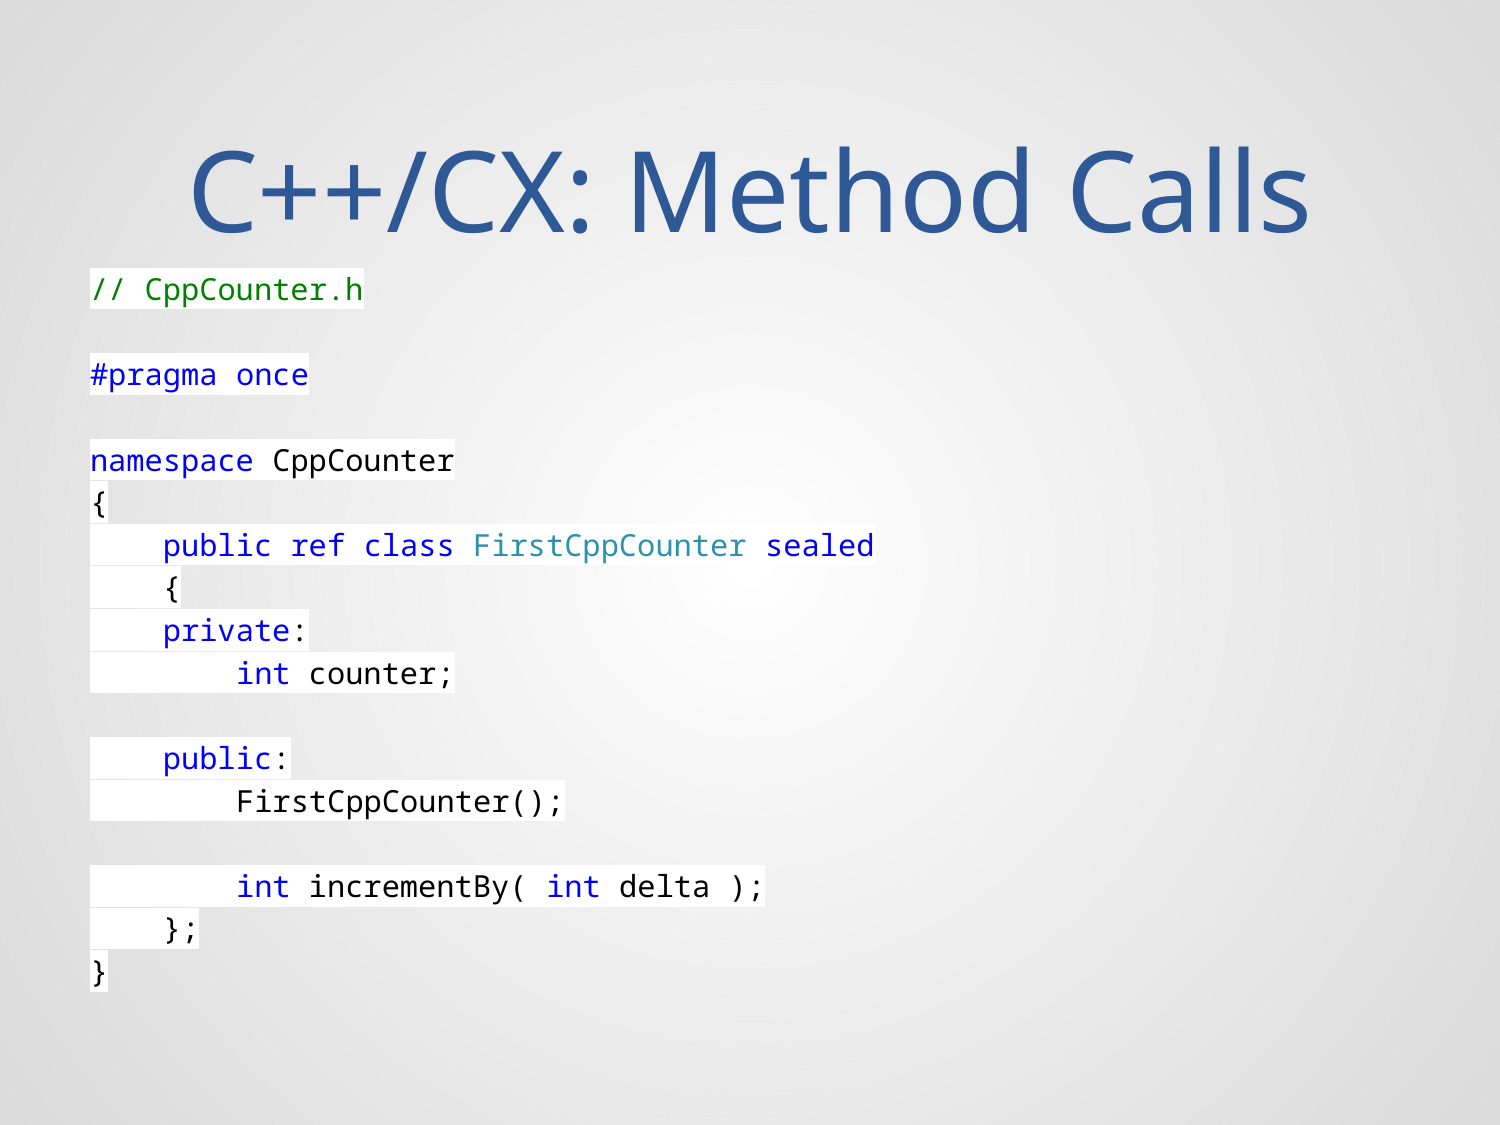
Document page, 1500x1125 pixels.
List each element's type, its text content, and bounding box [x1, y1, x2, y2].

title C++/CX: Method Calls [75, 0, 1425, 262]
list // CppCounter.h #pragma once namespace CppCounter { public ref class FirstCppCounter sealed { private: int counter; public: FirstCppCounter(); int incrementBy( int delta ); }; } [75, 262, 1425, 1005]
